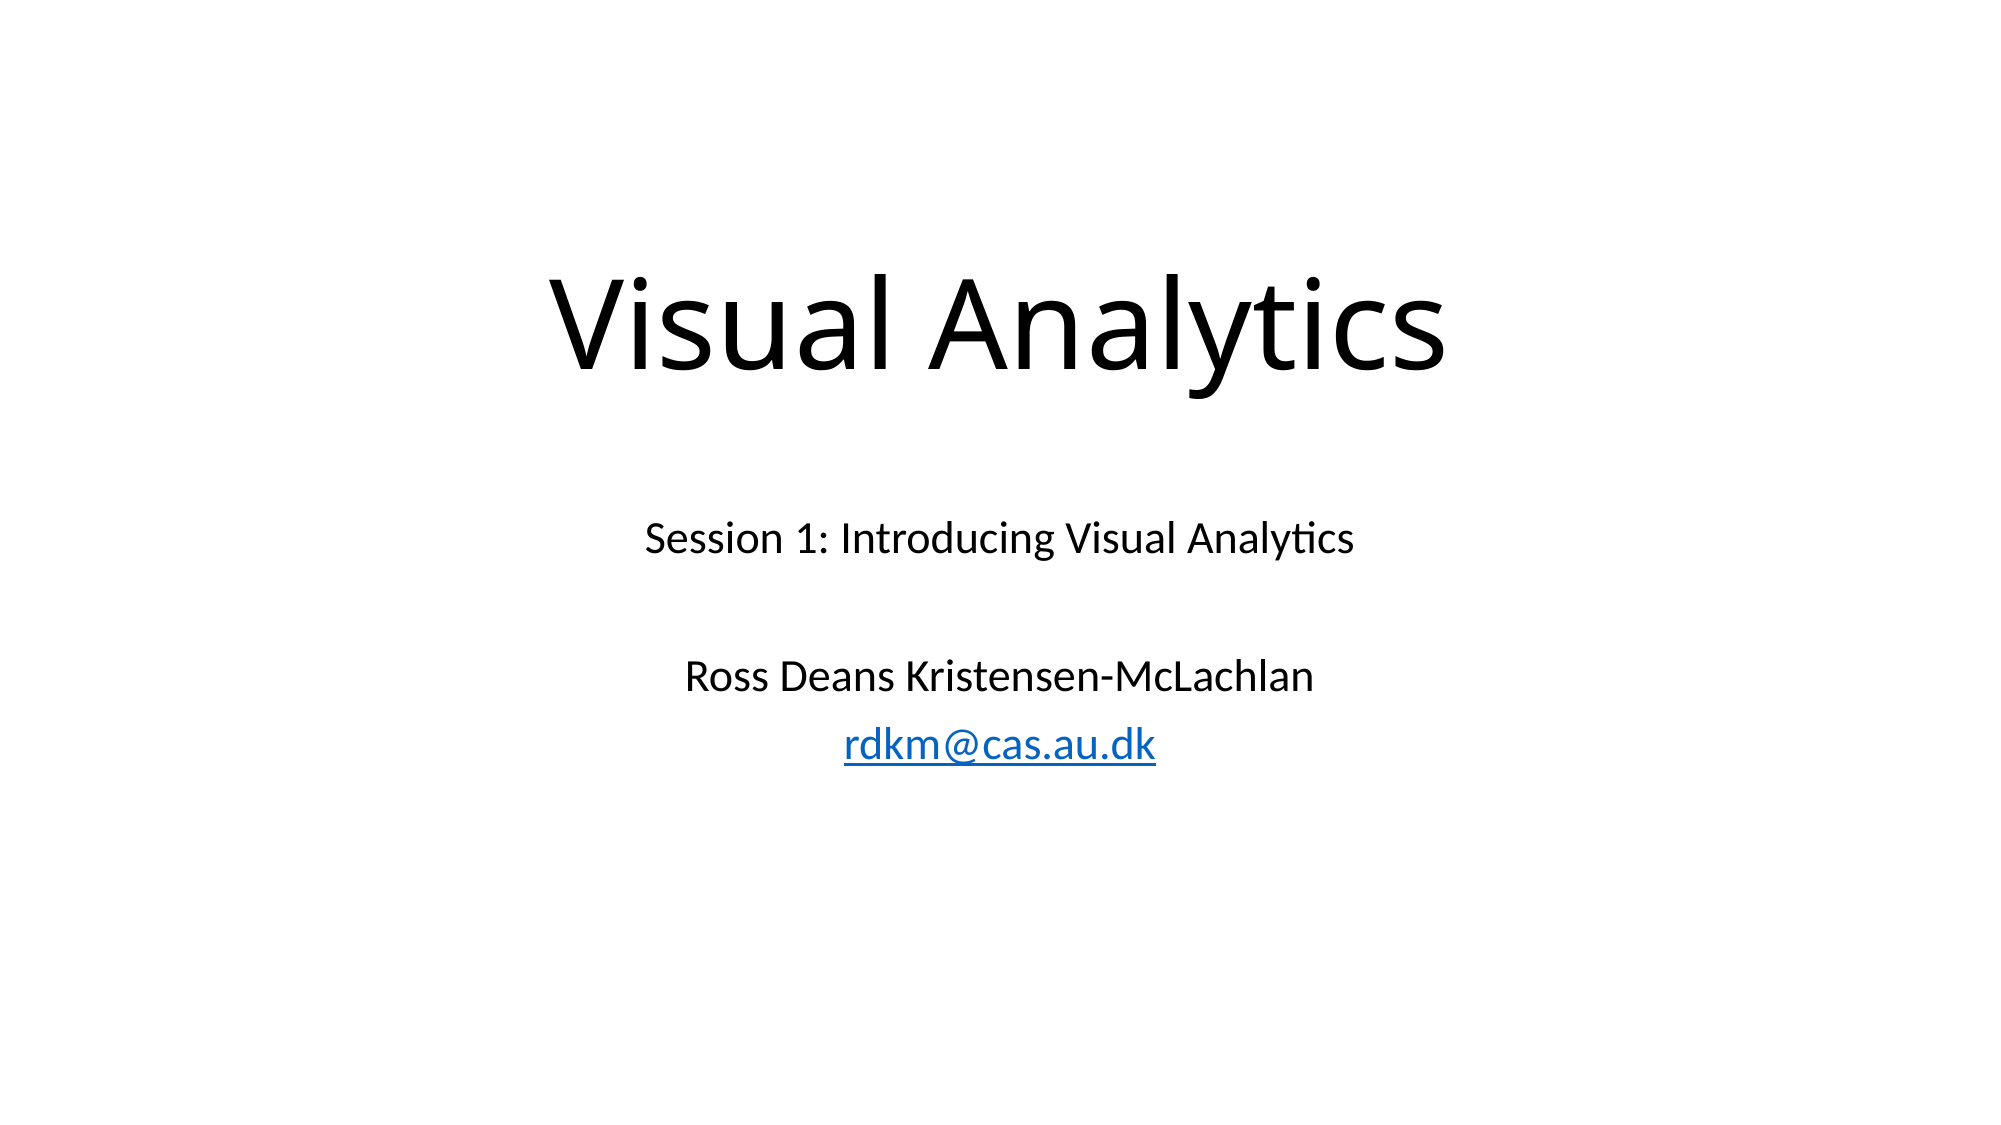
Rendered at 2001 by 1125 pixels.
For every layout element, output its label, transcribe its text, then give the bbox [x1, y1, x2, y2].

title Visual Analytics [249, 184, 1750, 405]
subtitle Session 1: Introducing Visual Analytics Ross Deans Kristensen-McLachlan rdkm@cas.au.dk [249, 506, 1750, 778]
